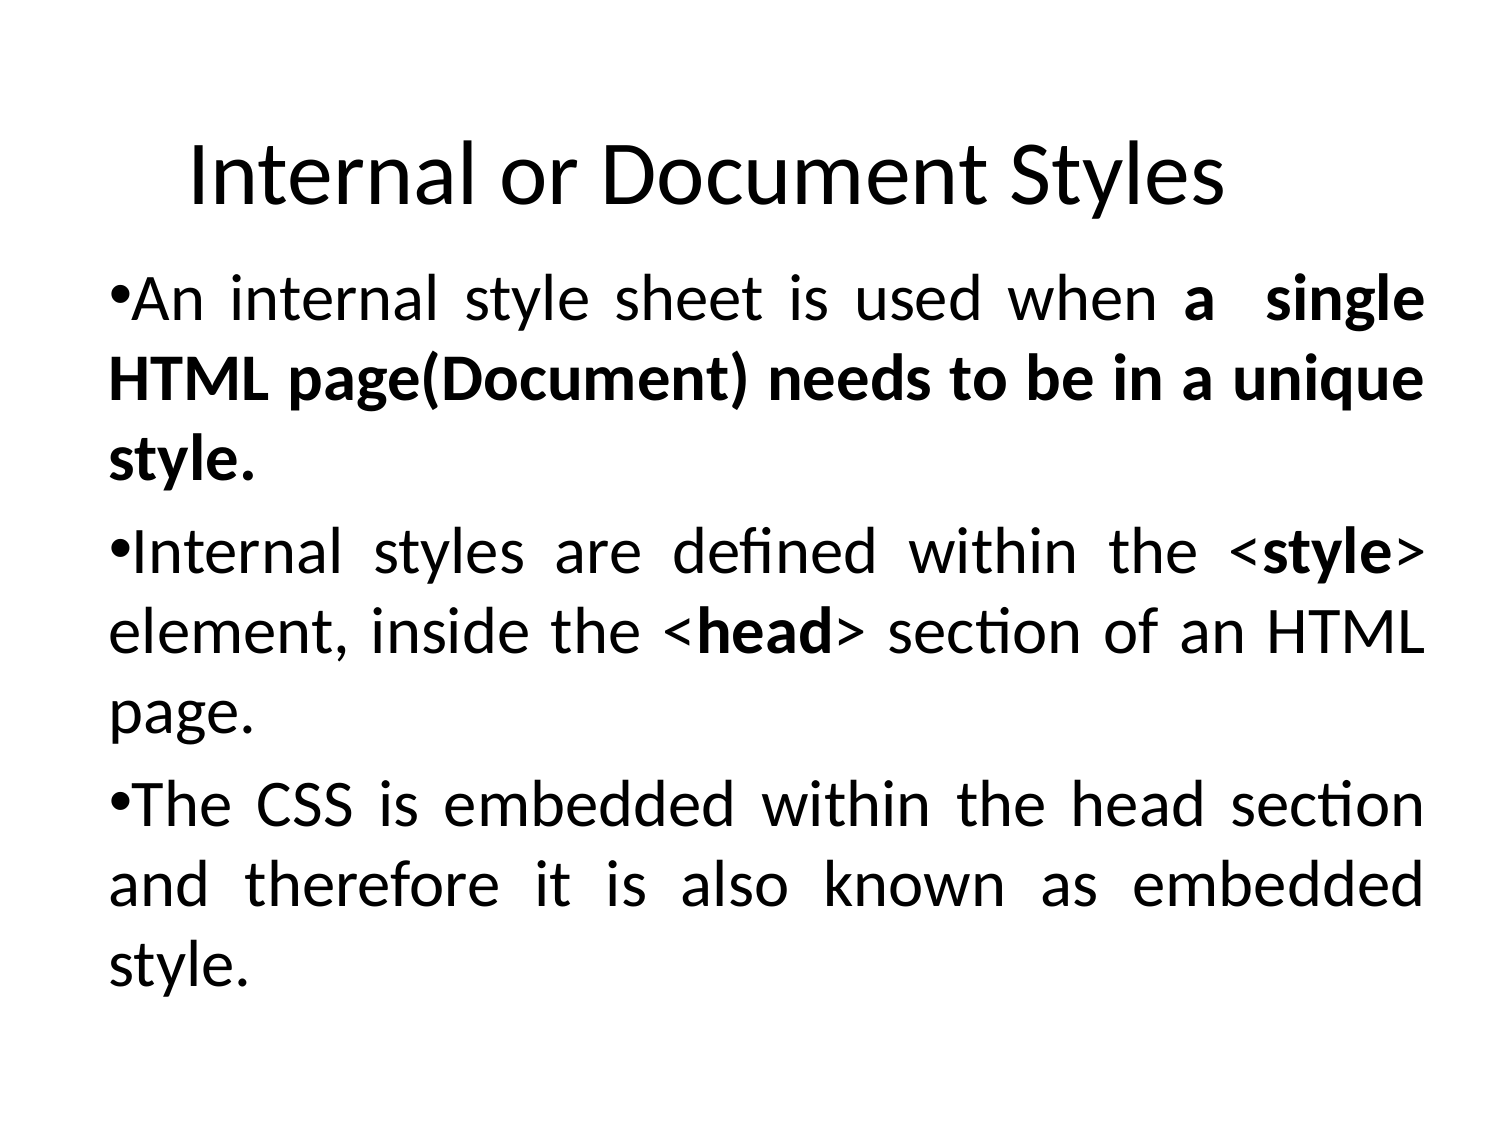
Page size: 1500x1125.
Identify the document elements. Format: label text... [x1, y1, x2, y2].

title Internal or Document Styles [70, 46, 1346, 288]
subtitle An internal style sheet is used when a single HTML page(Document) needs to be in a unique style. Internal styles are defined within the <style> element, inside the <head> section of an HTML page. The CSS is embedded within the head section and therefore it is also known as embedded style. [93, 246, 1442, 1102]
